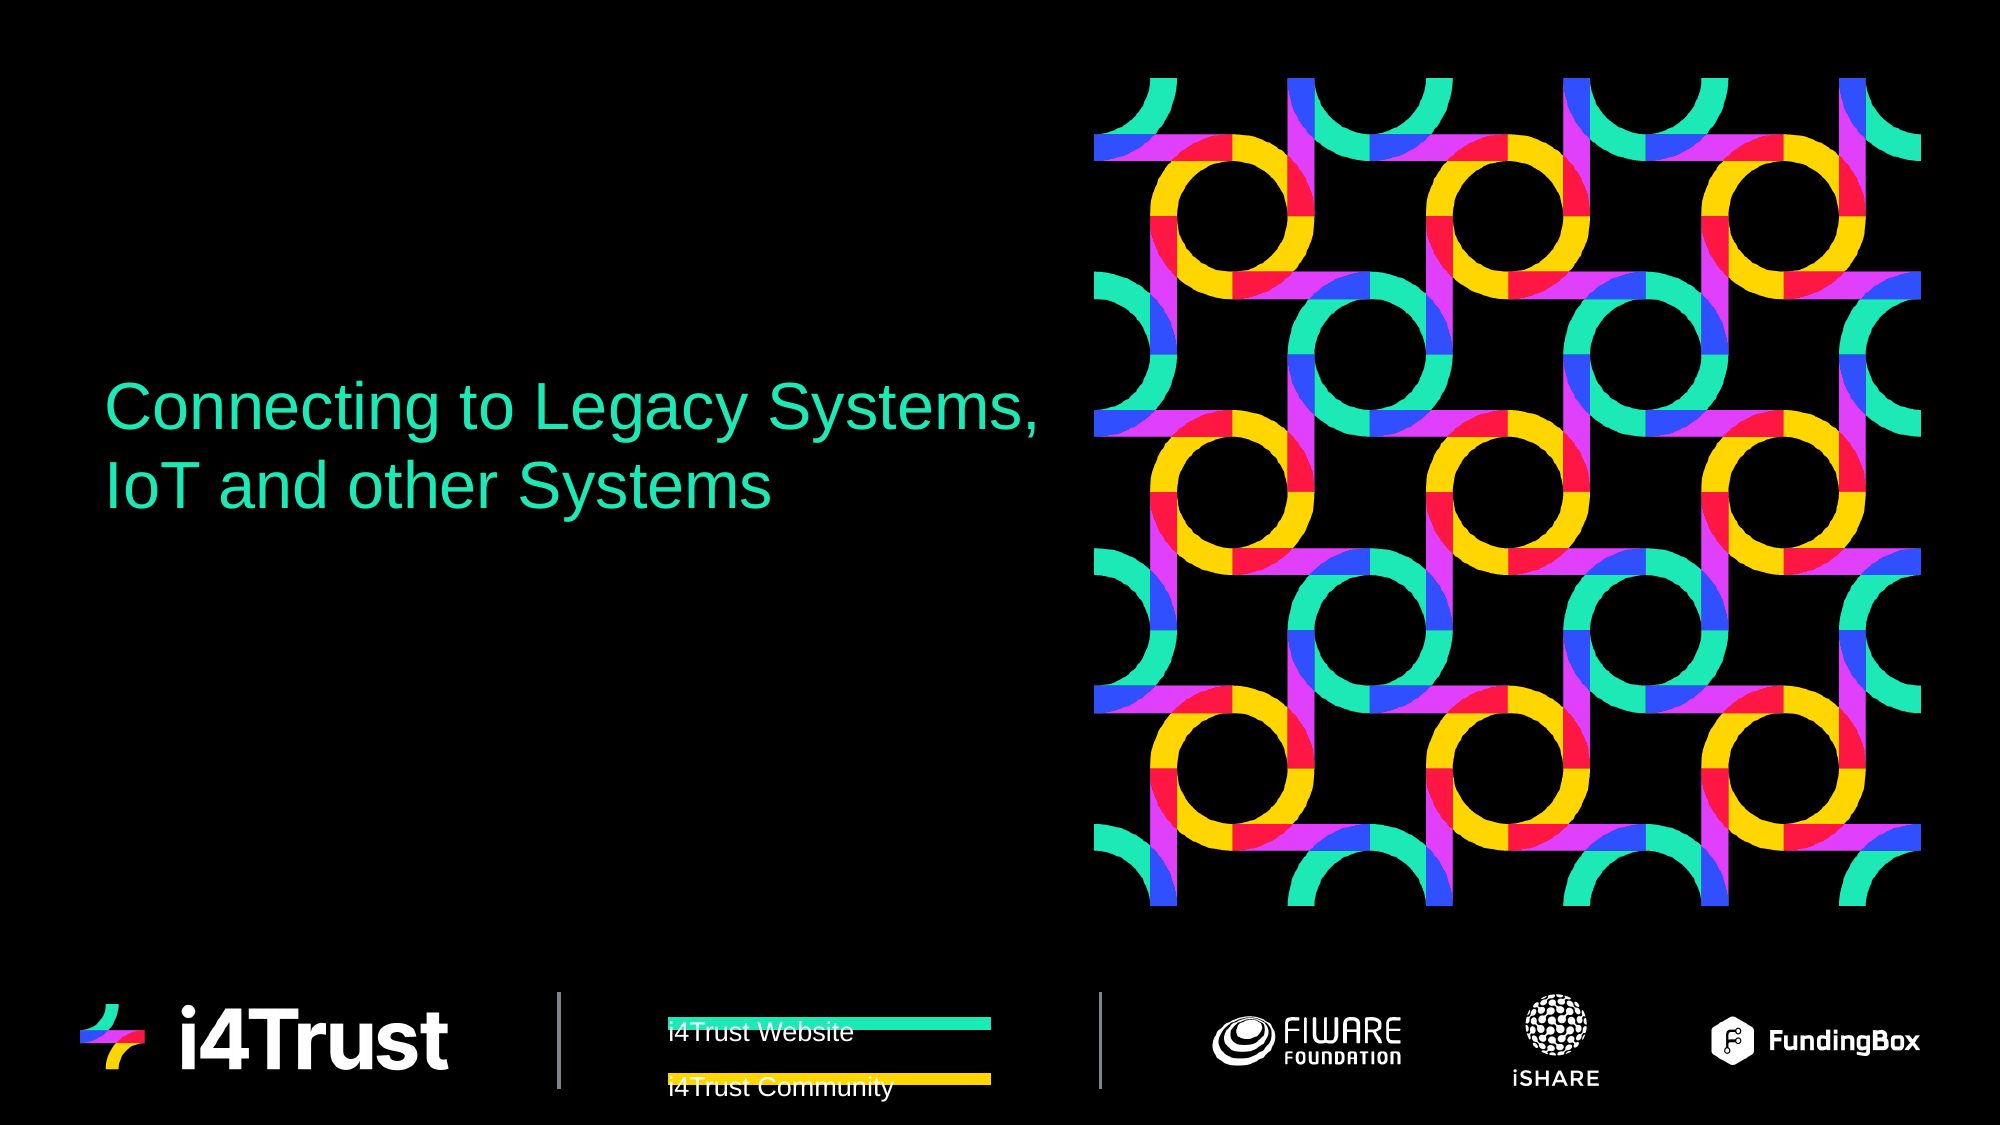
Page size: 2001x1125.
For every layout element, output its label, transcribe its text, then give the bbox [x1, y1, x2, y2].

title Connecting to Legacy Systems, IoT and other Systems [104, 362, 1286, 730]
picture [1710, 1015, 1921, 1066]
picture [1510, 991, 1602, 1089]
picture [78, 984, 450, 1090]
picture [1210, 1015, 1402, 1066]
picture [1094, 78, 1921, 906]
